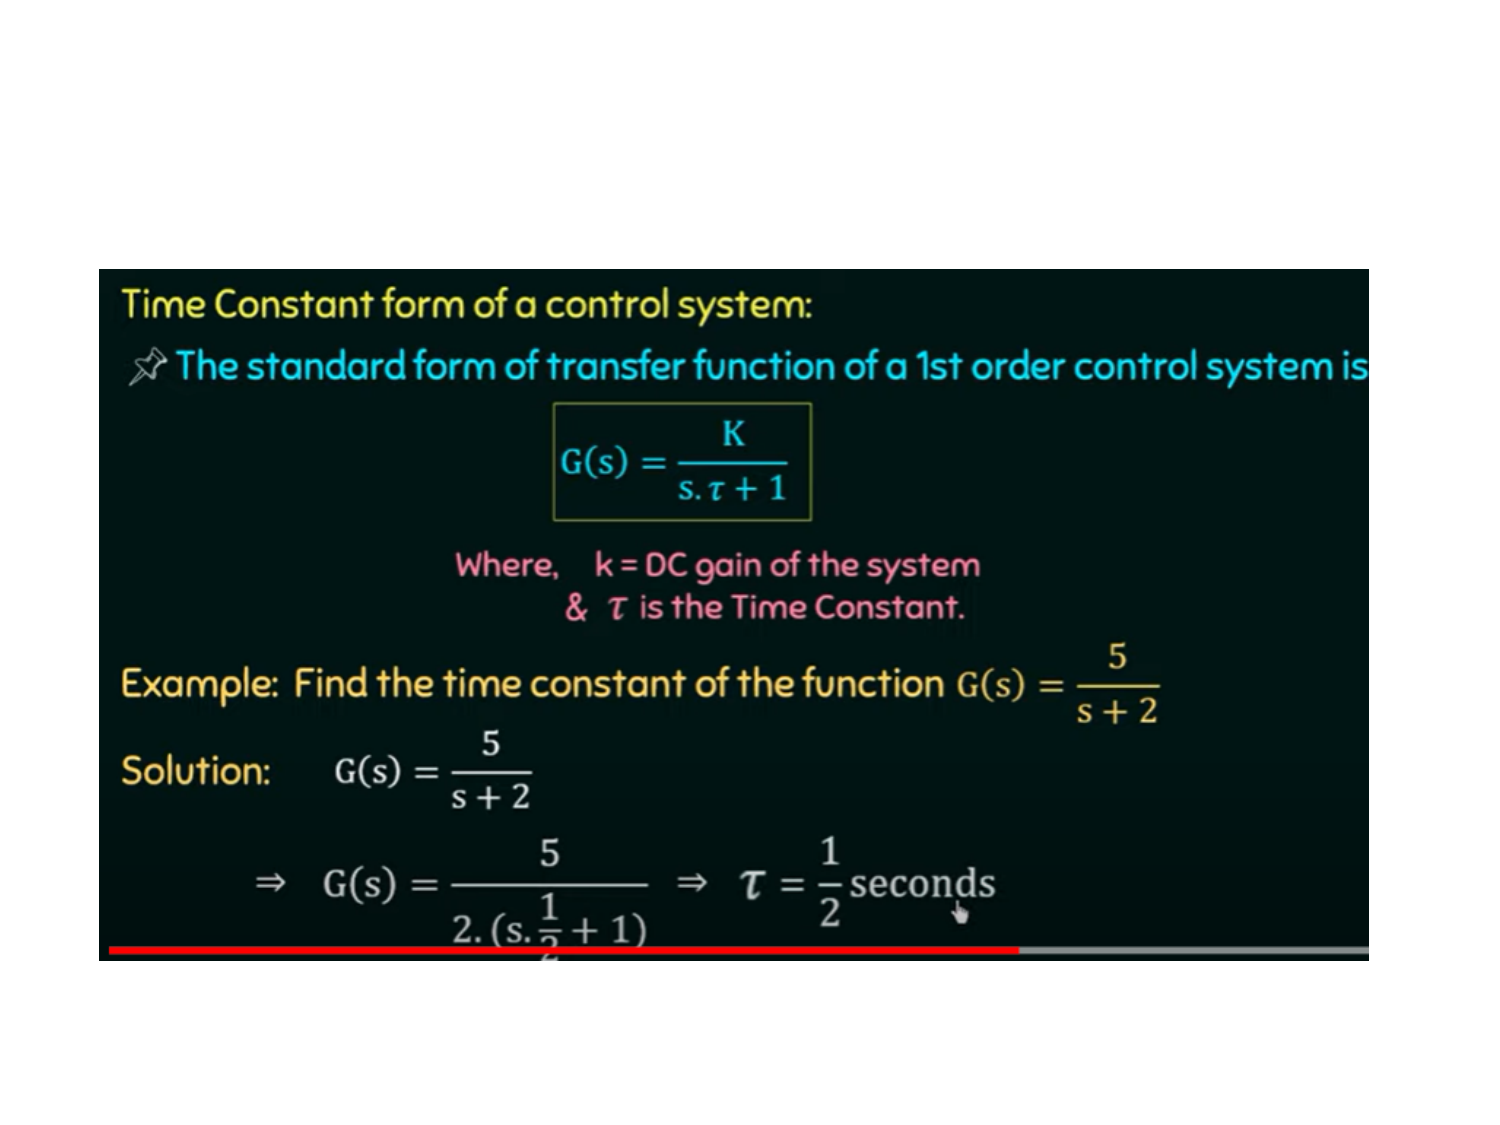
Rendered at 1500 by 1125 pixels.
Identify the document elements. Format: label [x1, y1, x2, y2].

list [98, 269, 1369, 962]
